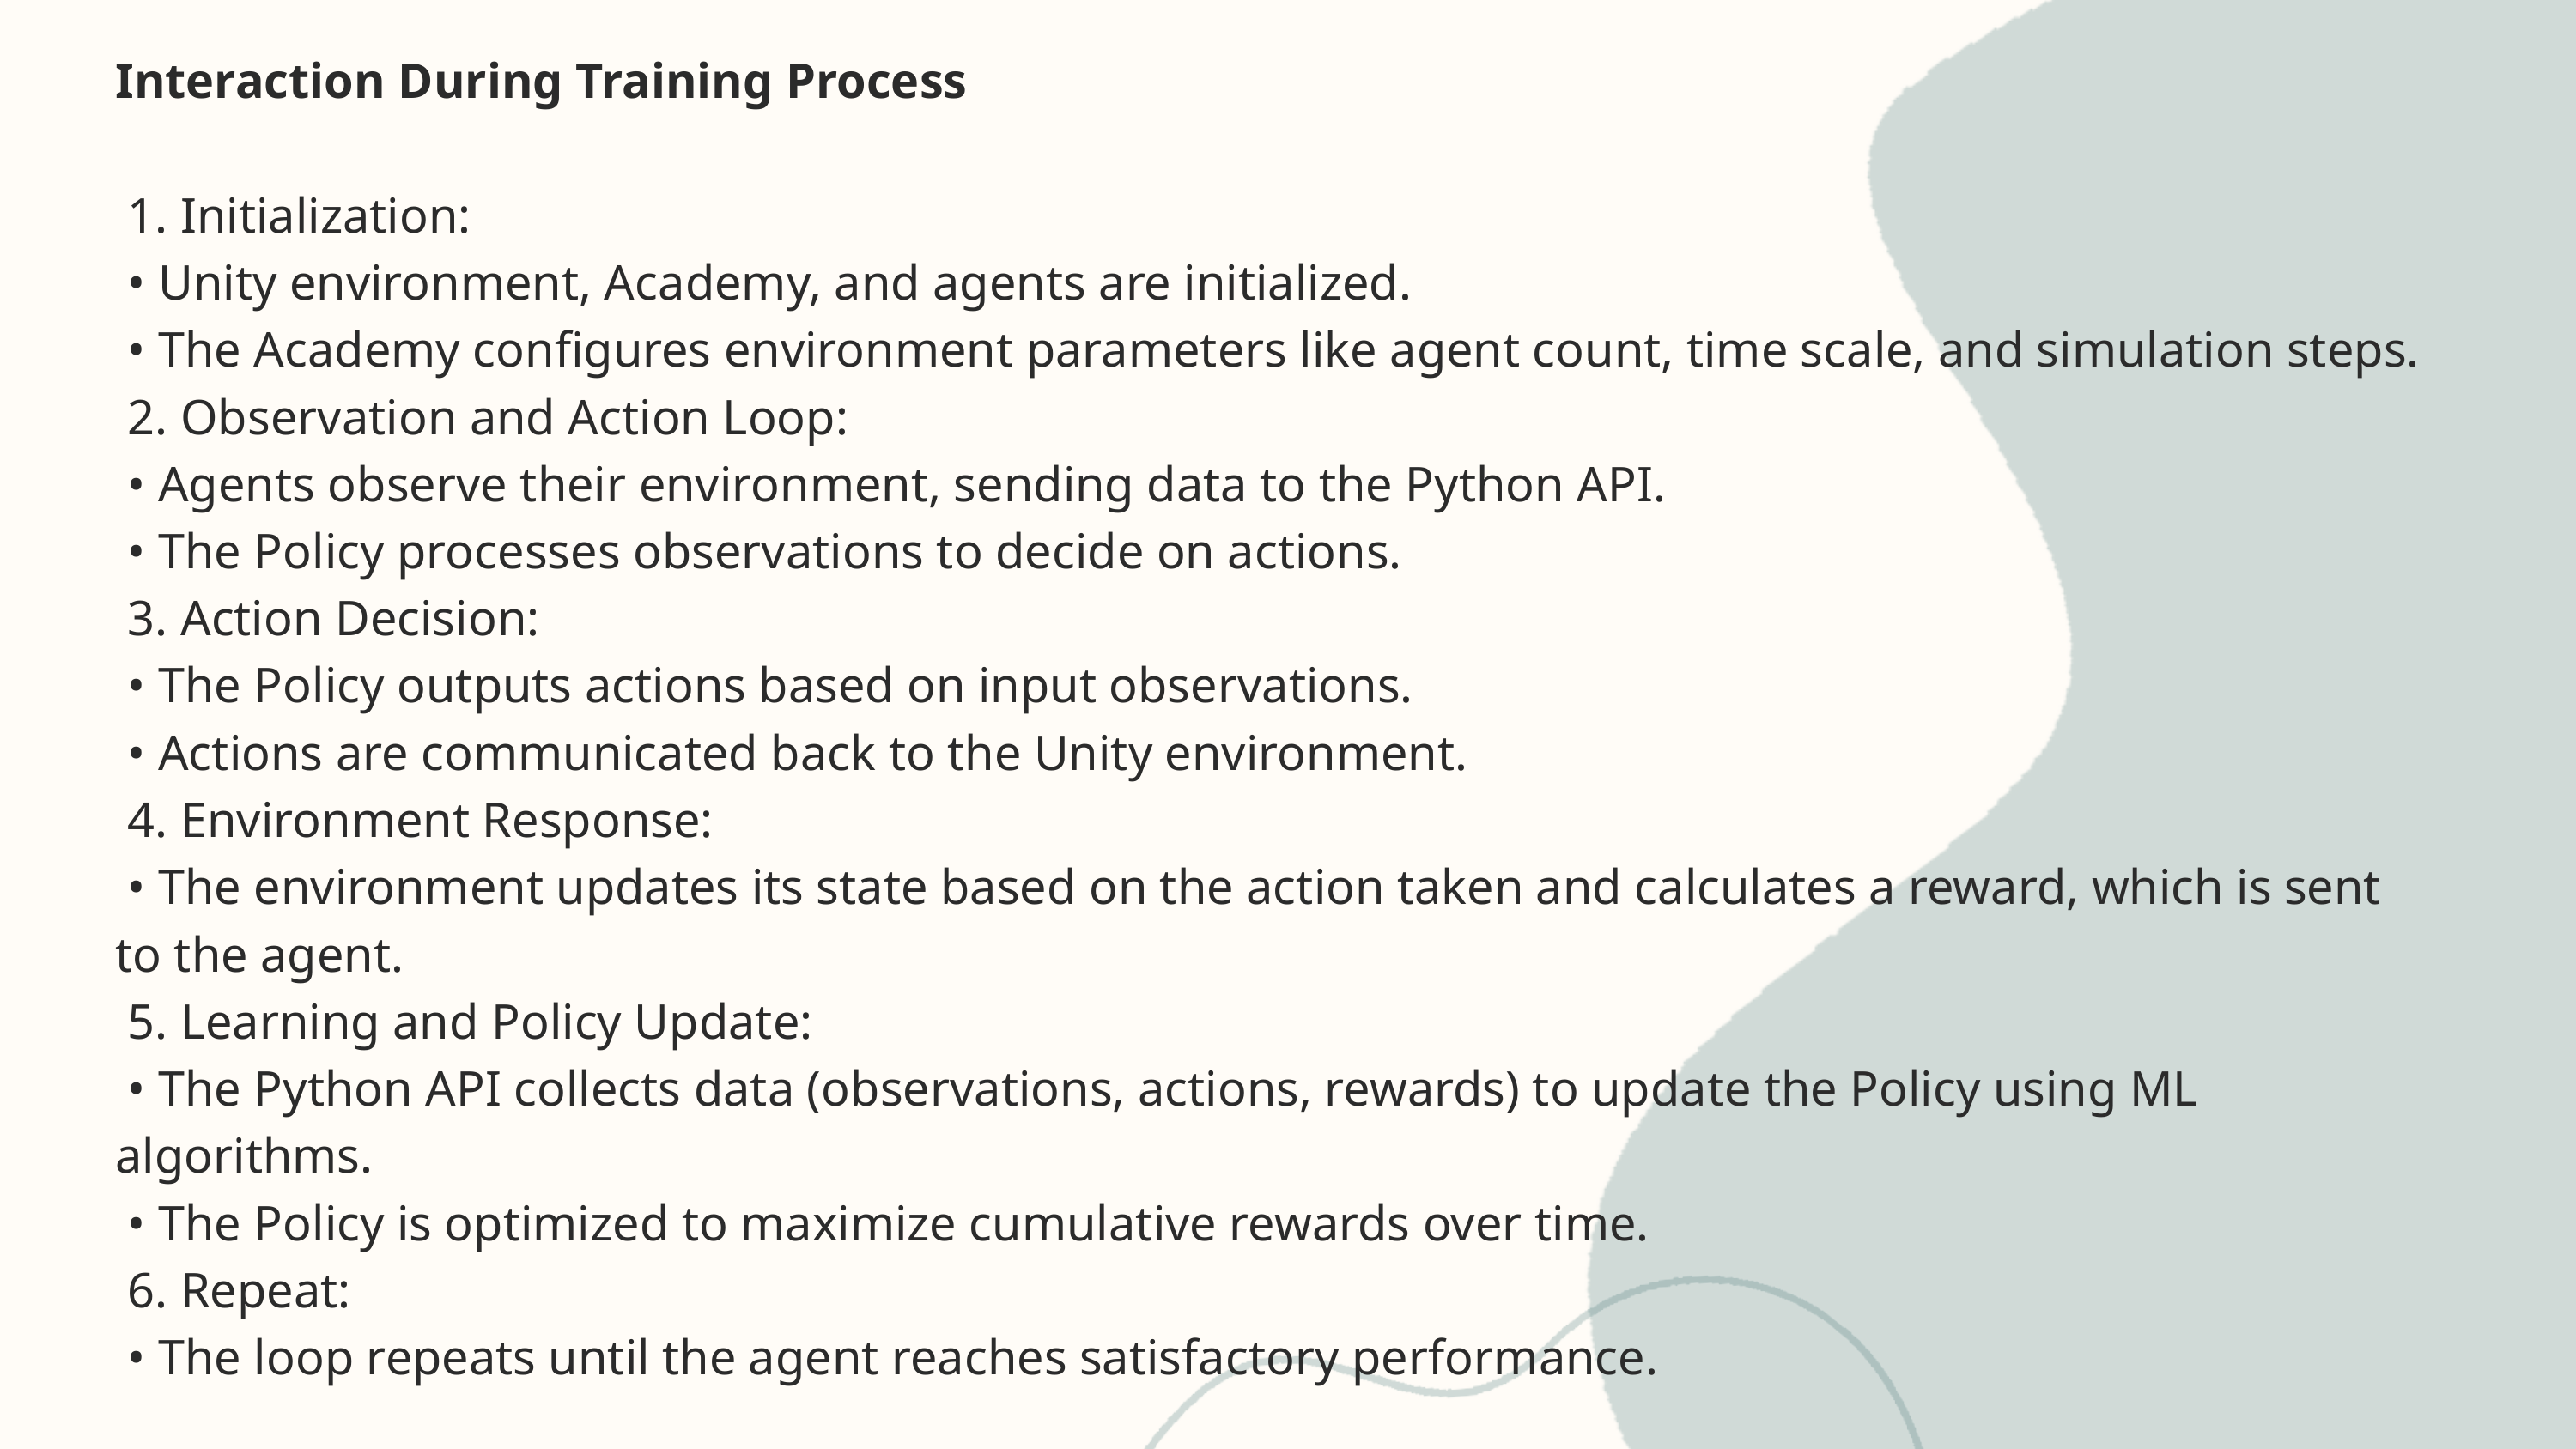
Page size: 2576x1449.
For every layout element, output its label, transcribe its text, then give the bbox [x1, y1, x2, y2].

picture [1170, 0, 2576, 1449]
text_box Interaction During Training Process 1. Initialization: • Unity environment, Academy, and agents are initialized. • The Academy configures environment parameters like agent count, time scale, and simulation steps. 2. Observation and Action Loop: • Agents observe their environment, sending data to the Python API. • The Policy processes observations to decide on actions. 3. Action Decision: • The Policy outputs actions based on input observations. • Actions are communicated back to the Unity environment. 4. Environment Response: • The environment updates its state based on the action taken and calculates a reward, which is sent to the agent. 5. Learning and Policy Update: • The Python API collects data (observations, actions, rewards) to update the Policy using ML algorithms. • The Policy is optimized to maximize cumulative rewards over time. 6. Repeat: • The loop repeats until the agent reaches satisfactory performance. [115, 40, 1411, 1385]
